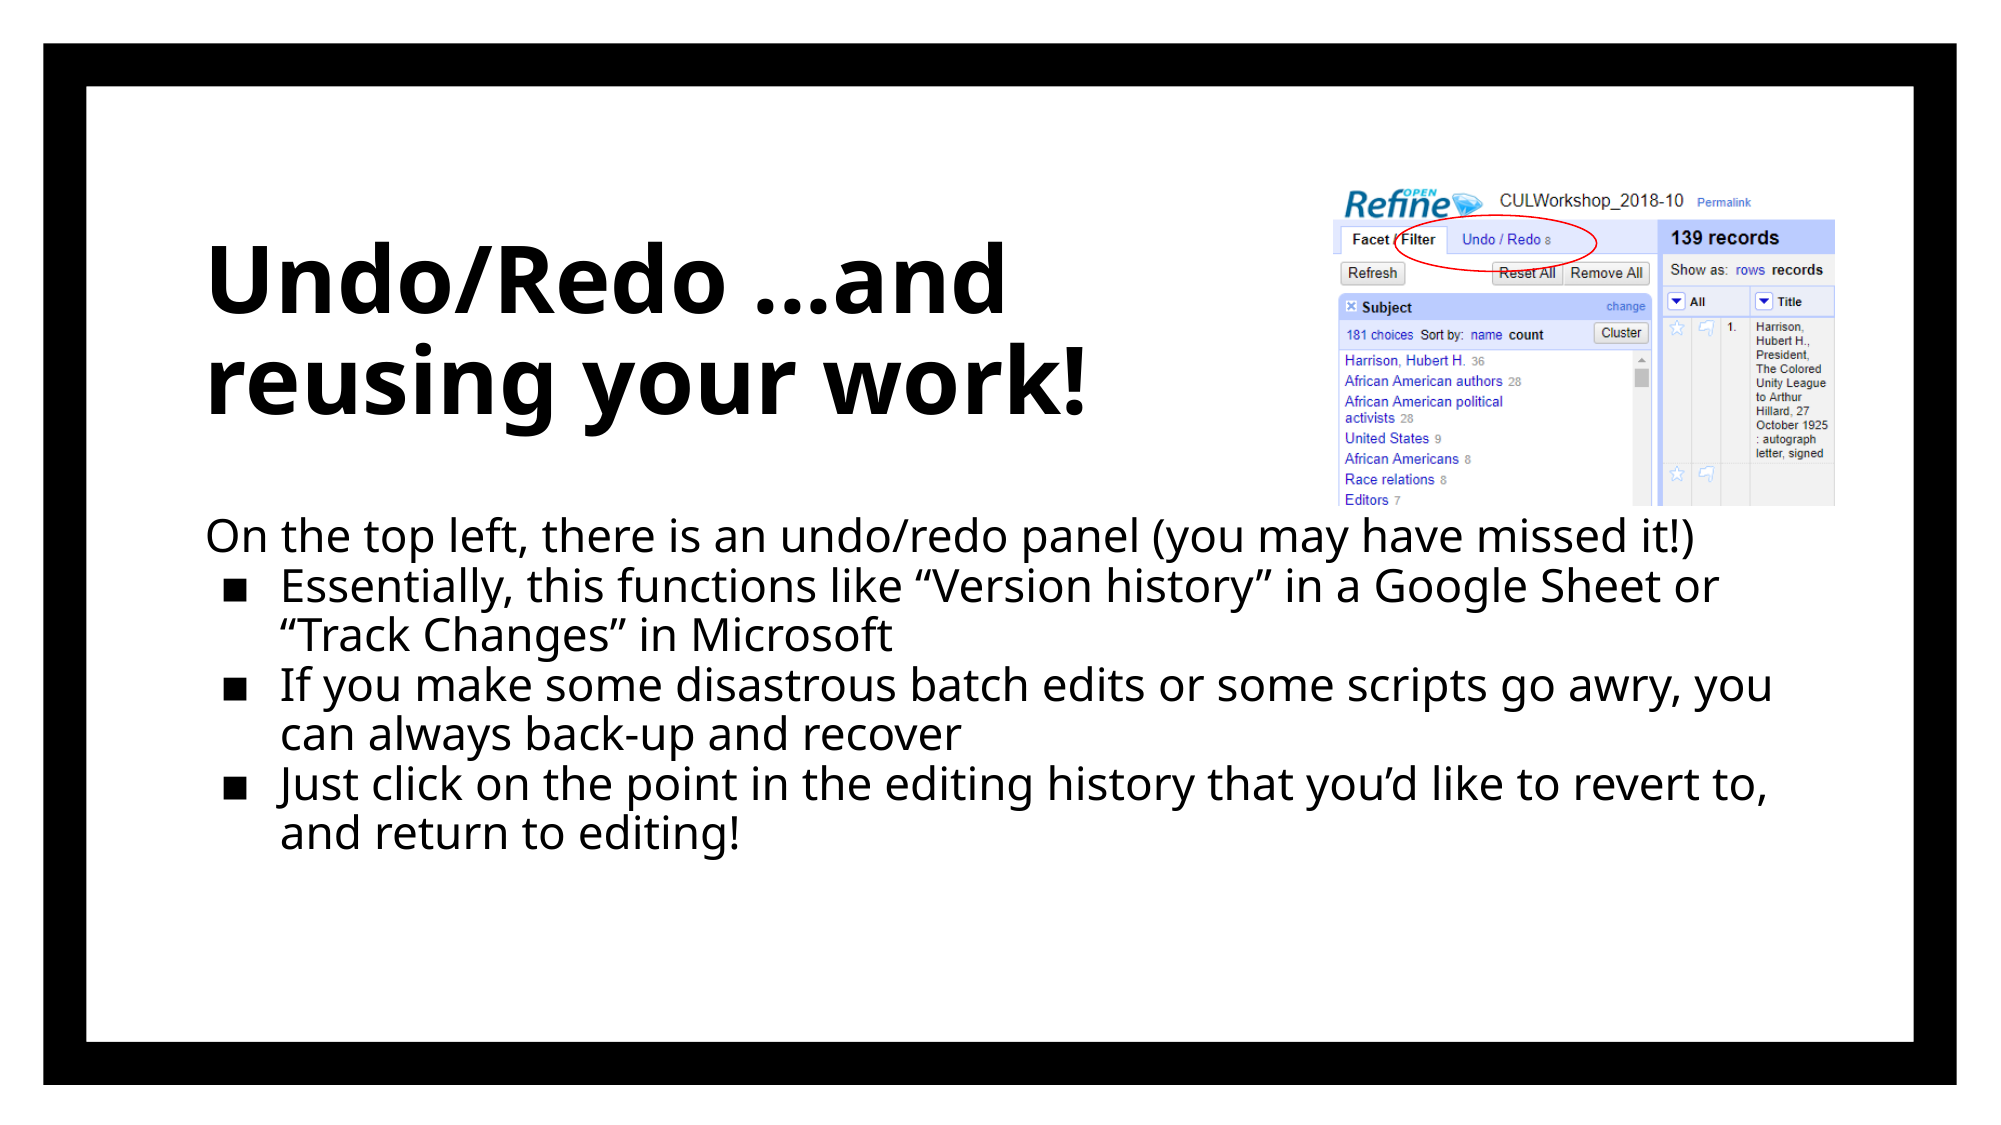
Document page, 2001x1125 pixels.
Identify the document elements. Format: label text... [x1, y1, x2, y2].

title Undo/Redo ...and reusing your work! [190, 185, 1304, 483]
list On the top left, there is an undo/redo panel (you may have missed it!) Essentially, this functions like “Version history” in a Google Sheet or “Track Changes” in Microsoft If you make some disastrous batch edits or some scripts go awry, you can always back-up and recover Just click on the point in the editing history that you’d like to revert to, and return to editing! [190, 505, 1810, 945]
picture [1333, 185, 1835, 507]
